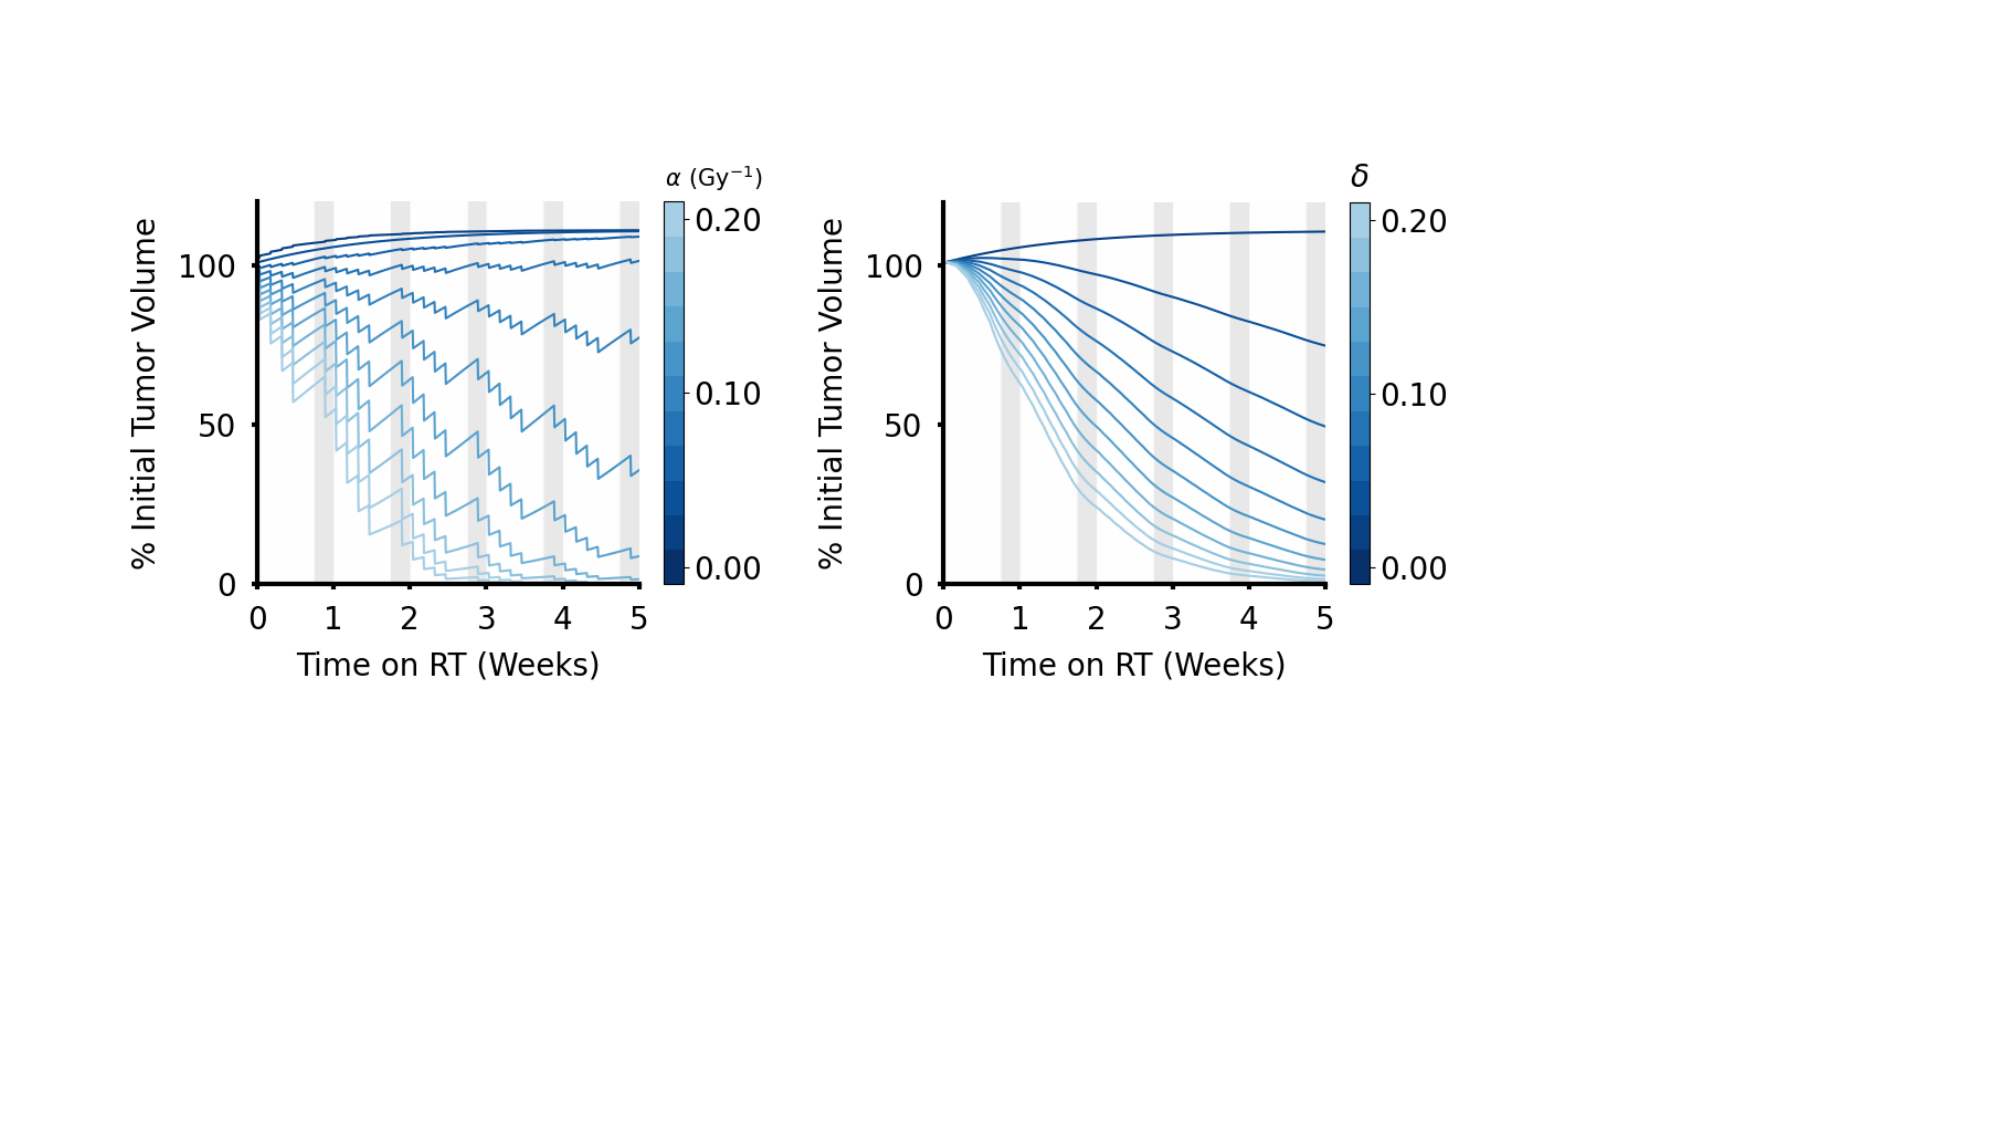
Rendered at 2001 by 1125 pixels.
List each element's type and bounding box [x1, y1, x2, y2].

text_box [96, 146, 1469, 699]
